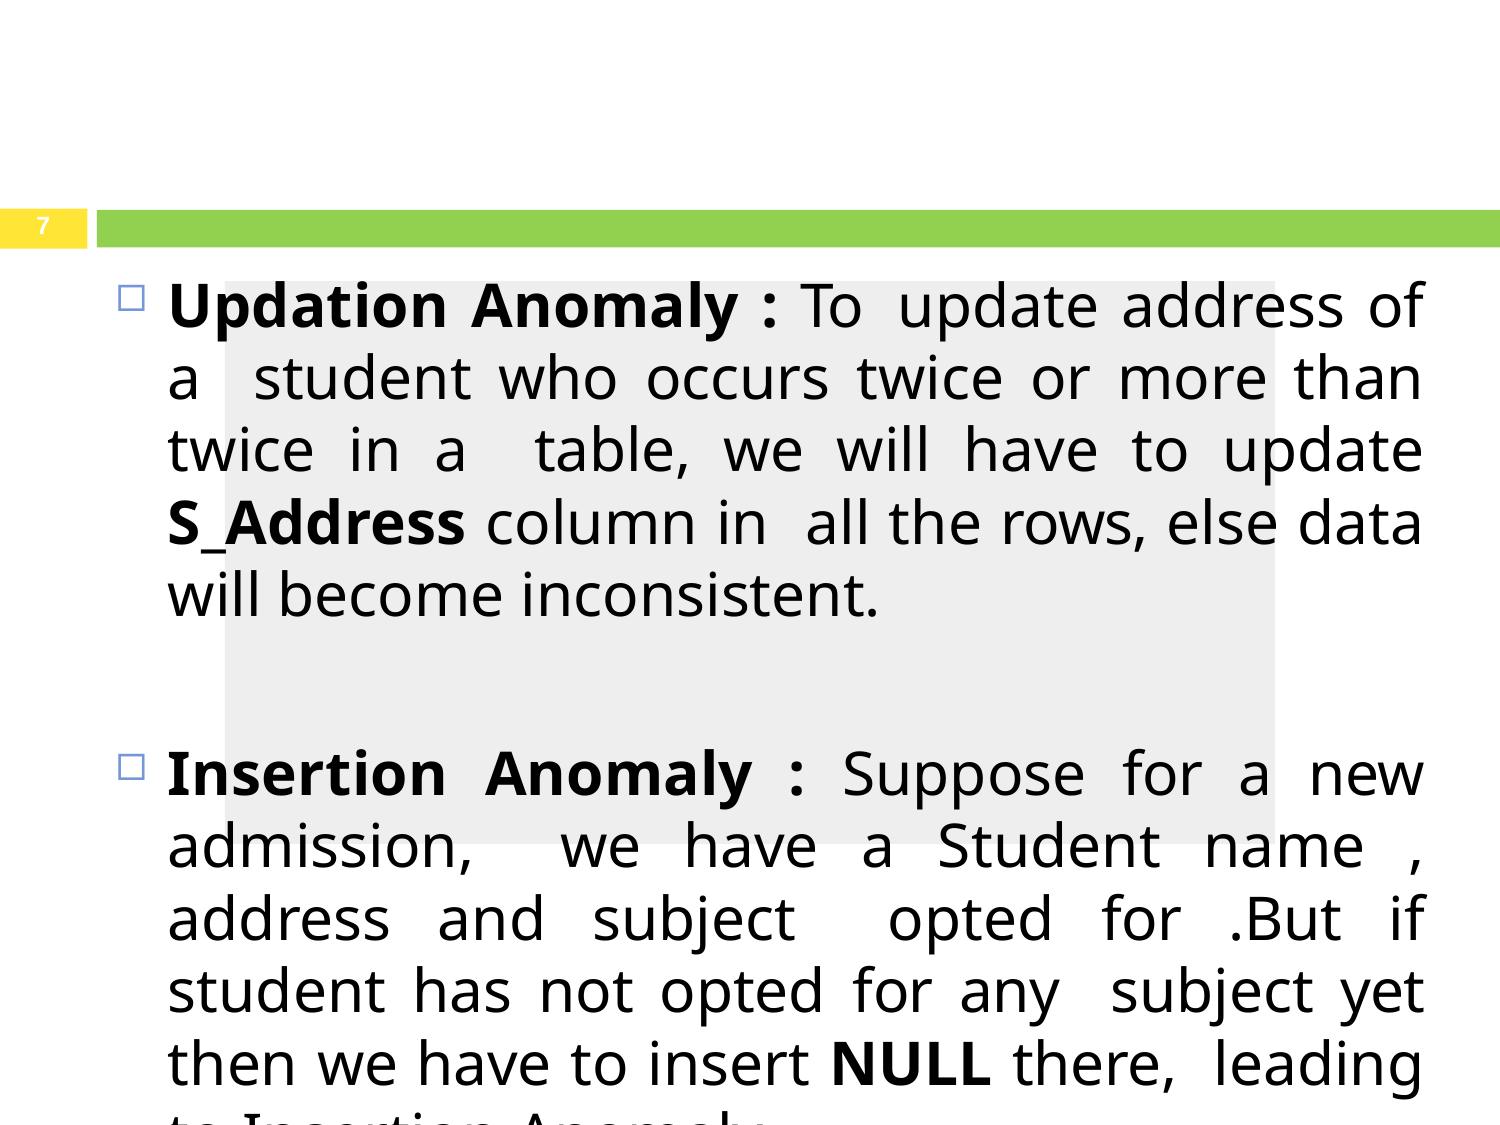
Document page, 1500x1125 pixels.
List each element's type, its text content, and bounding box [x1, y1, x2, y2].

text_box Updation Anomaly : To update address of a student who occurs twice or more than twice in a table, we will have to update S_Address column in all the rows, else data will become inconsistent. Insertion Anomaly : Suppose for a new admission, we have a Student name , address and subject opted for .But if student has not opted for any subject yet then we have to insert NULL there, leading to Insertion Anomaly. [113, 264, 1426, 1125]
text_box [0, 208, 88, 249]
text_box 7 [34, 207, 53, 240]
